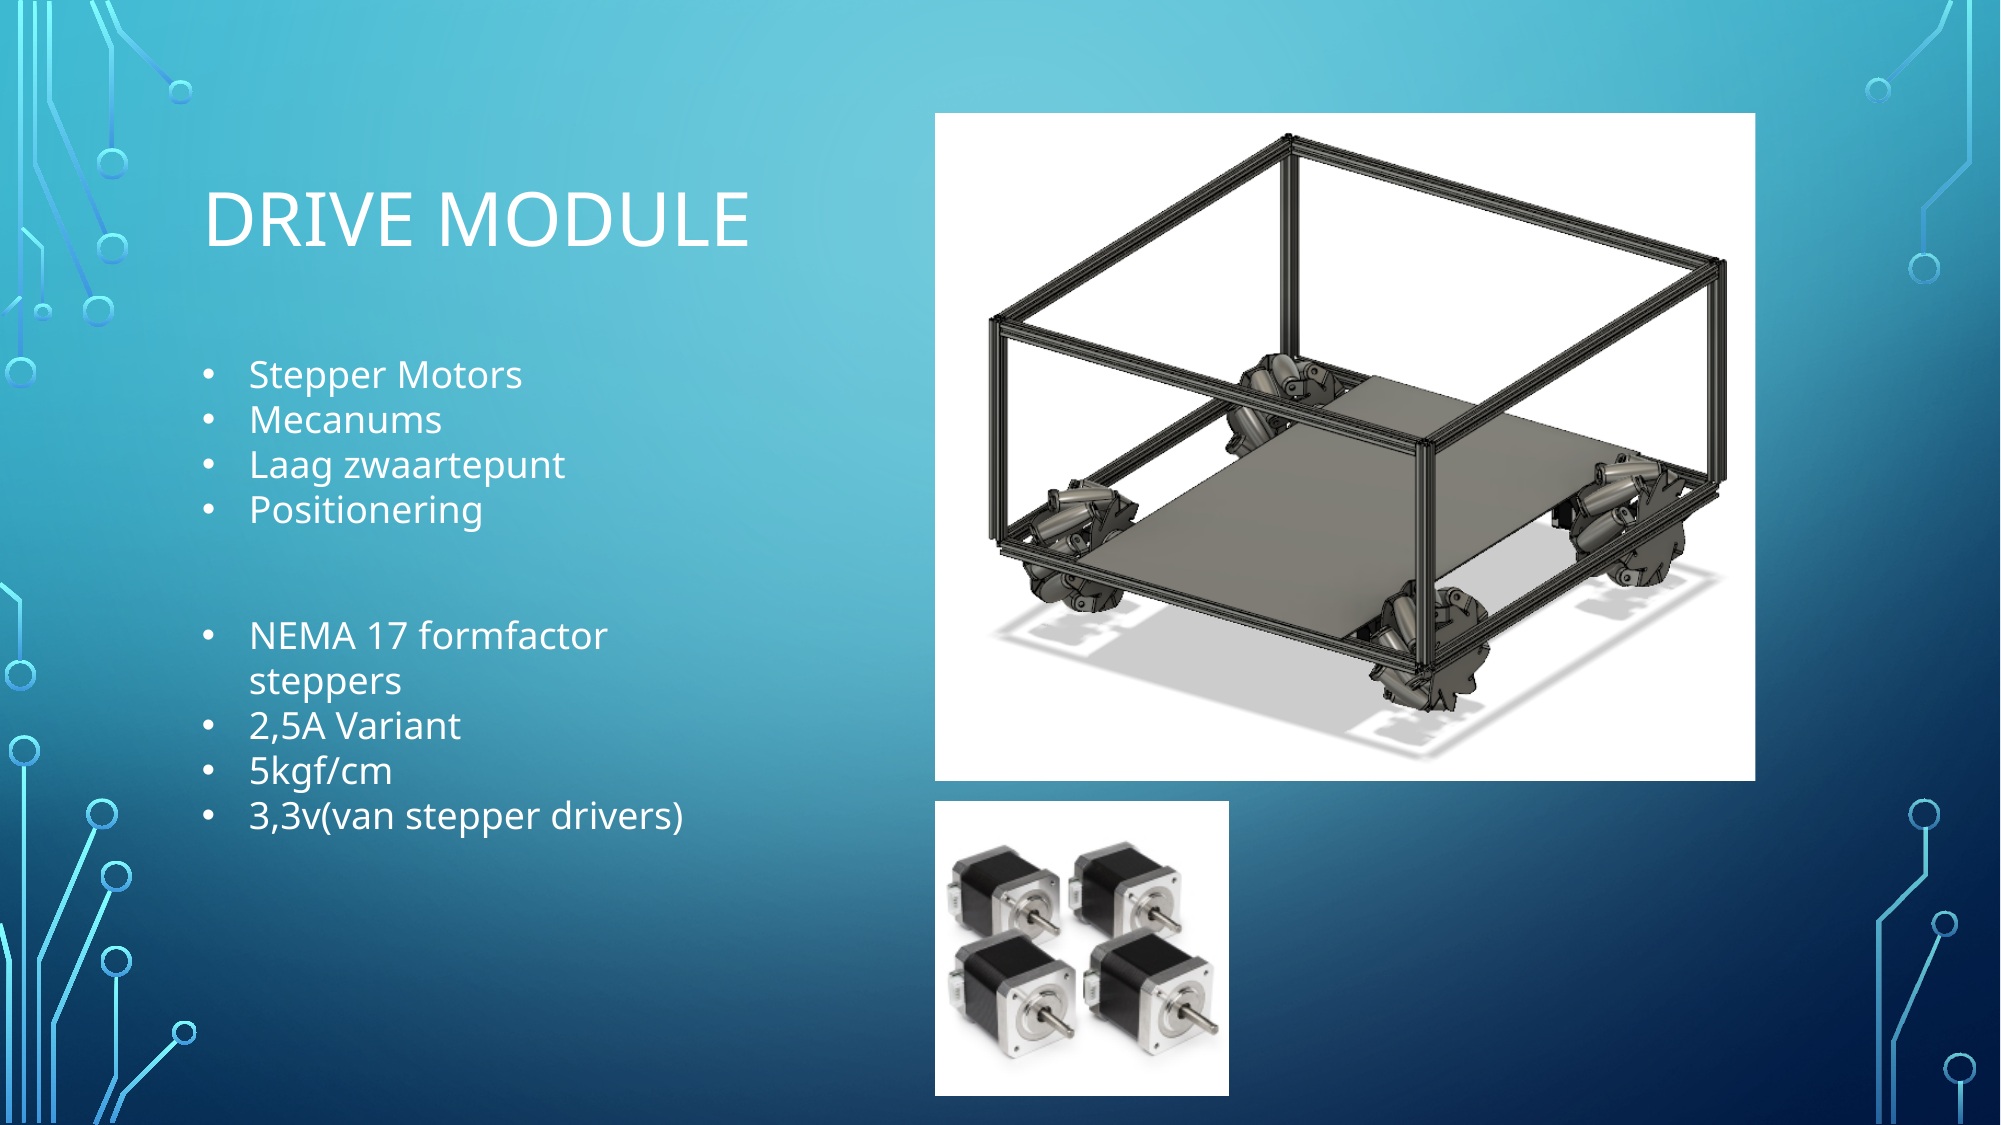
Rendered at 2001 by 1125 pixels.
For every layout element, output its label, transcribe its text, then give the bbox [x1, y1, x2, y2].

title Drive Module [187, 101, 1813, 344]
picture [934, 801, 1230, 1096]
text_box NEMA 17 formfactor steppers 2,5A Variant 5kgf/cm 3,3v(van stepper drivers) [187, 604, 753, 845]
picture [934, 112, 1756, 782]
text_box Stepper Motors Mecanums Laag zwaartepunt Positionering [187, 343, 729, 539]
